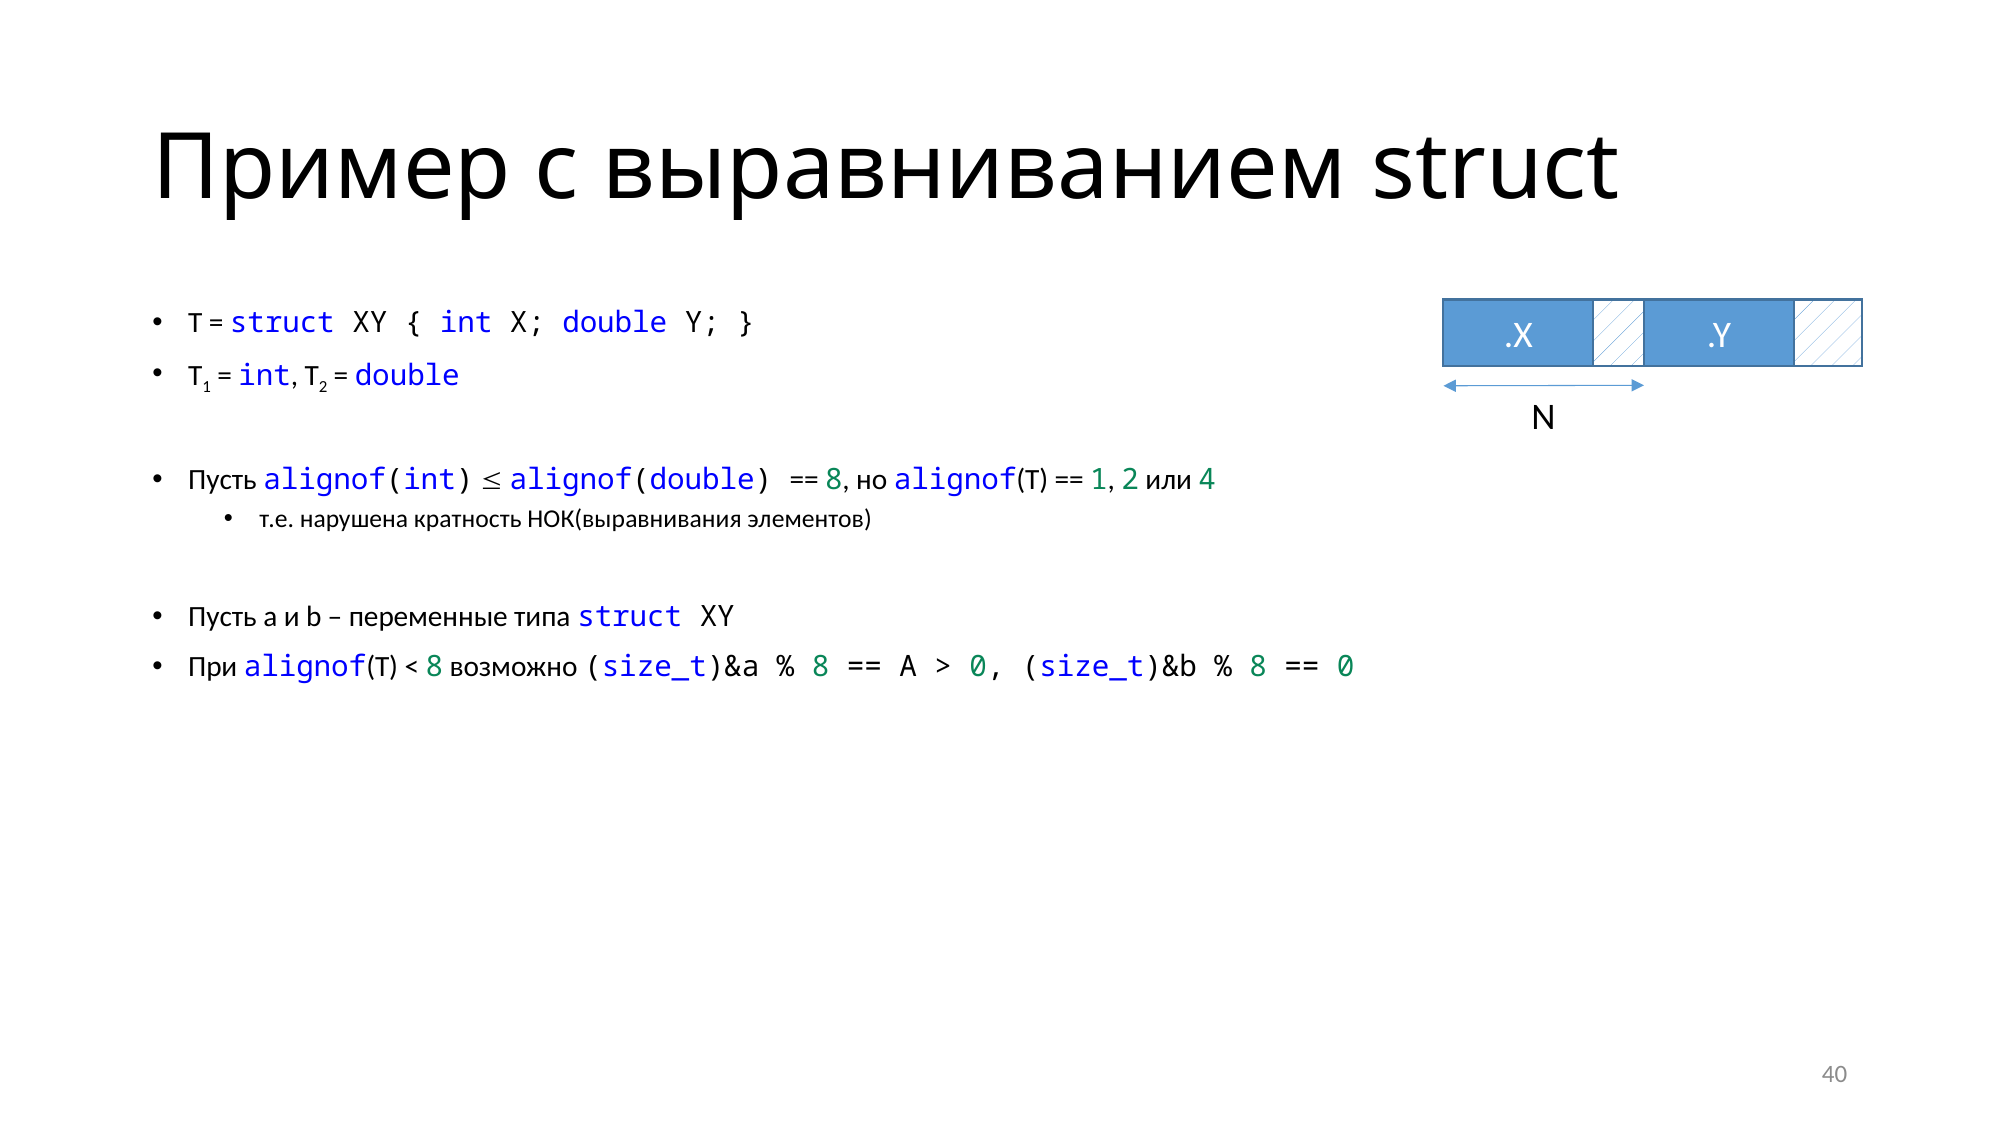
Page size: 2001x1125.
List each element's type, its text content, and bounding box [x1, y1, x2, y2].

slide_number 40 [1412, 1042, 1863, 1103]
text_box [1443, 299, 1863, 446]
list T = struct XY { int X; double Y; } T1 = int, T2 = double Пусть alignof(int)  alignof(double) == 8, но alignof(T) == 1, 2 или 4 т.е. нарушена кратность НОК(выравнивания элементов) Пусть a и b – переменные типа struct XY При alignof(T) < 8 возможно (size_t)&a % 8 == A > 0, (size_t)&b % 8 == 0 При доступе к a.Y должно быть 0 == (size_t)&a.Y % 8 == ((size_t)&a + N) % 8 == (A + N) % 8 Иначе – undefined behavior При доступе к b.Y должно быть 0 == (size_t)&b.Y % 8 == ((size_t)&b + N) % 8 == N % 8 Иначе – undefined behavior Требование N % 8 == 0 противоречит (A + N) % 8 == 0, т.к. A > 0 [137, 299, 1863, 1014]
title Пример с выравниванием struct [137, 59, 1863, 278]
